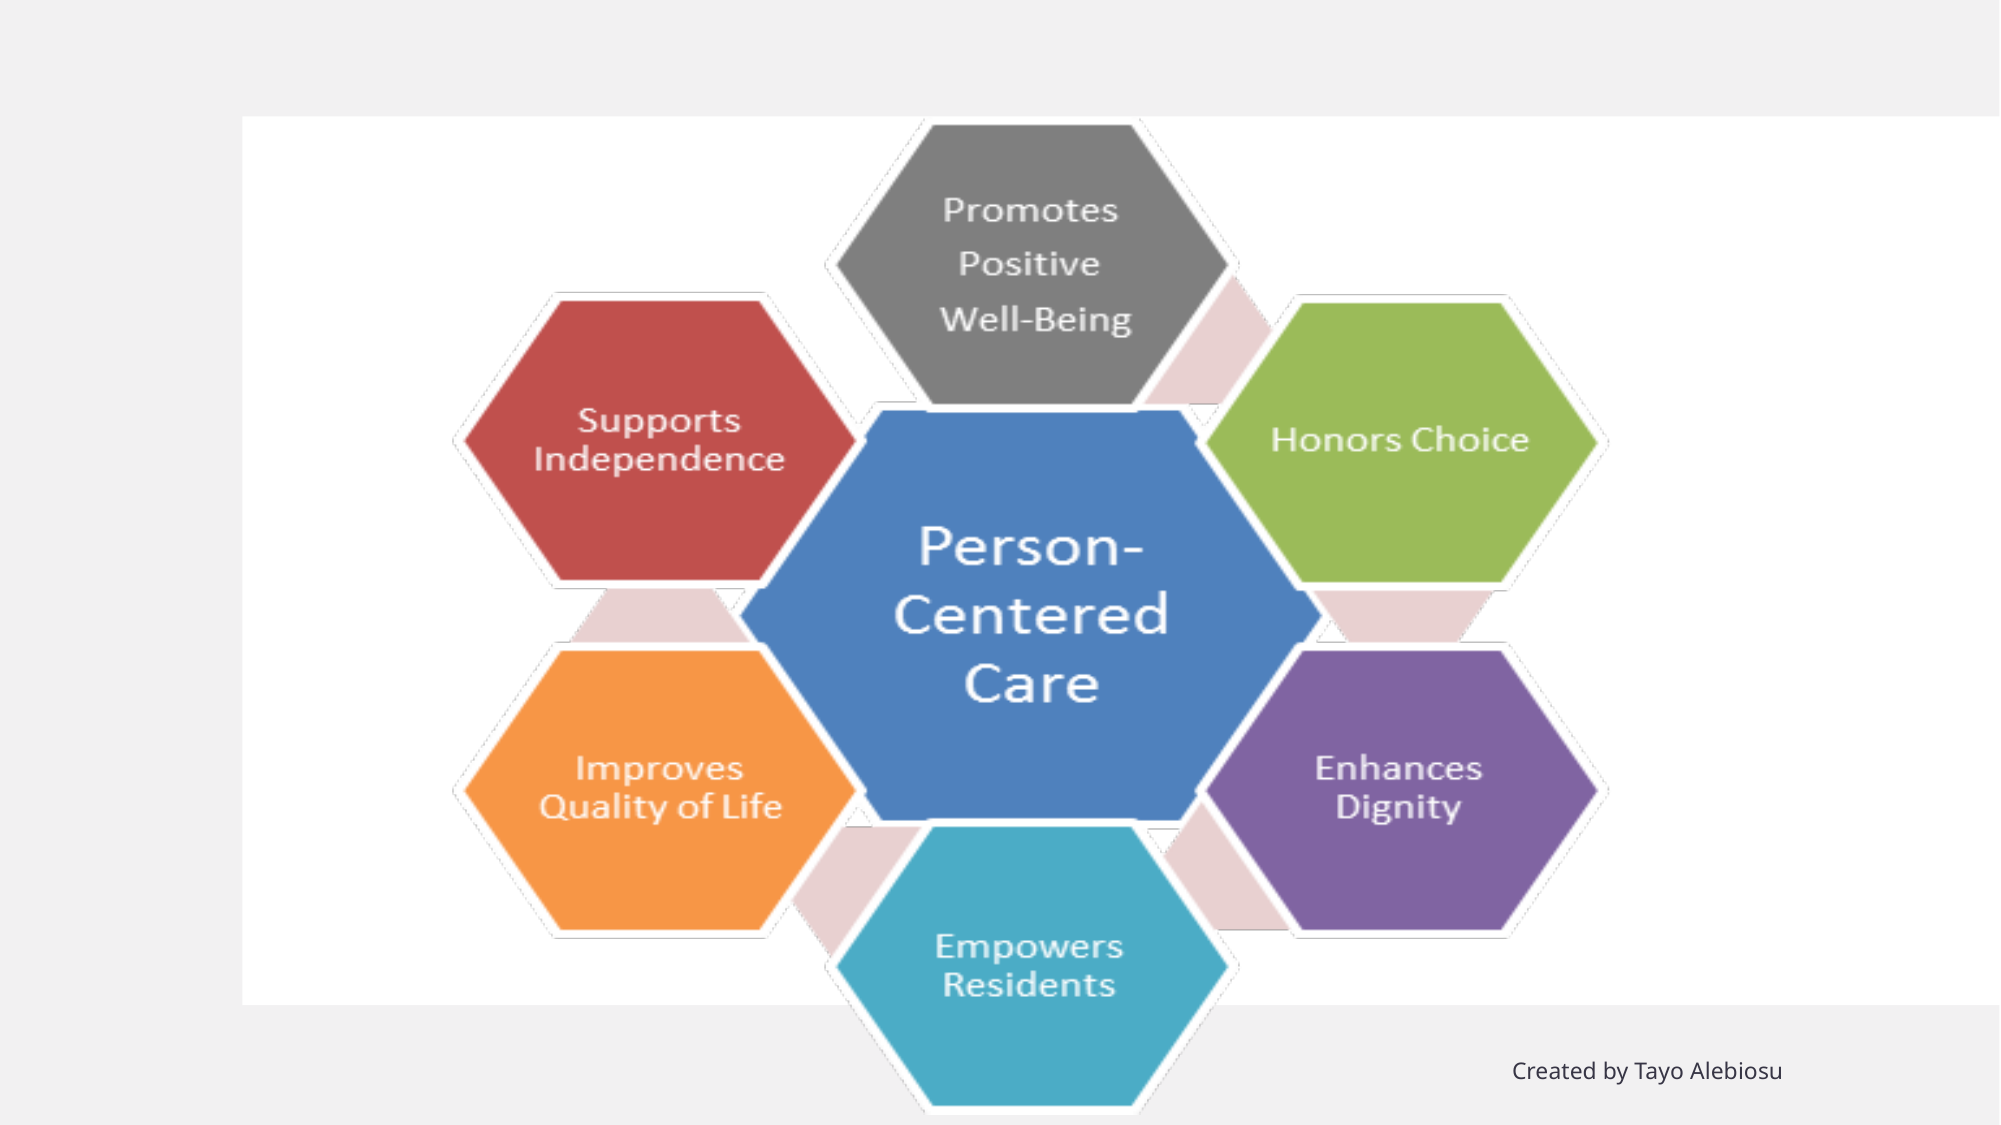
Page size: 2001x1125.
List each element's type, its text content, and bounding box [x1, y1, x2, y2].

footer Created by Tayo Alebiosu [618, 1020, 1799, 1125]
picture [295, 117, 1768, 1115]
